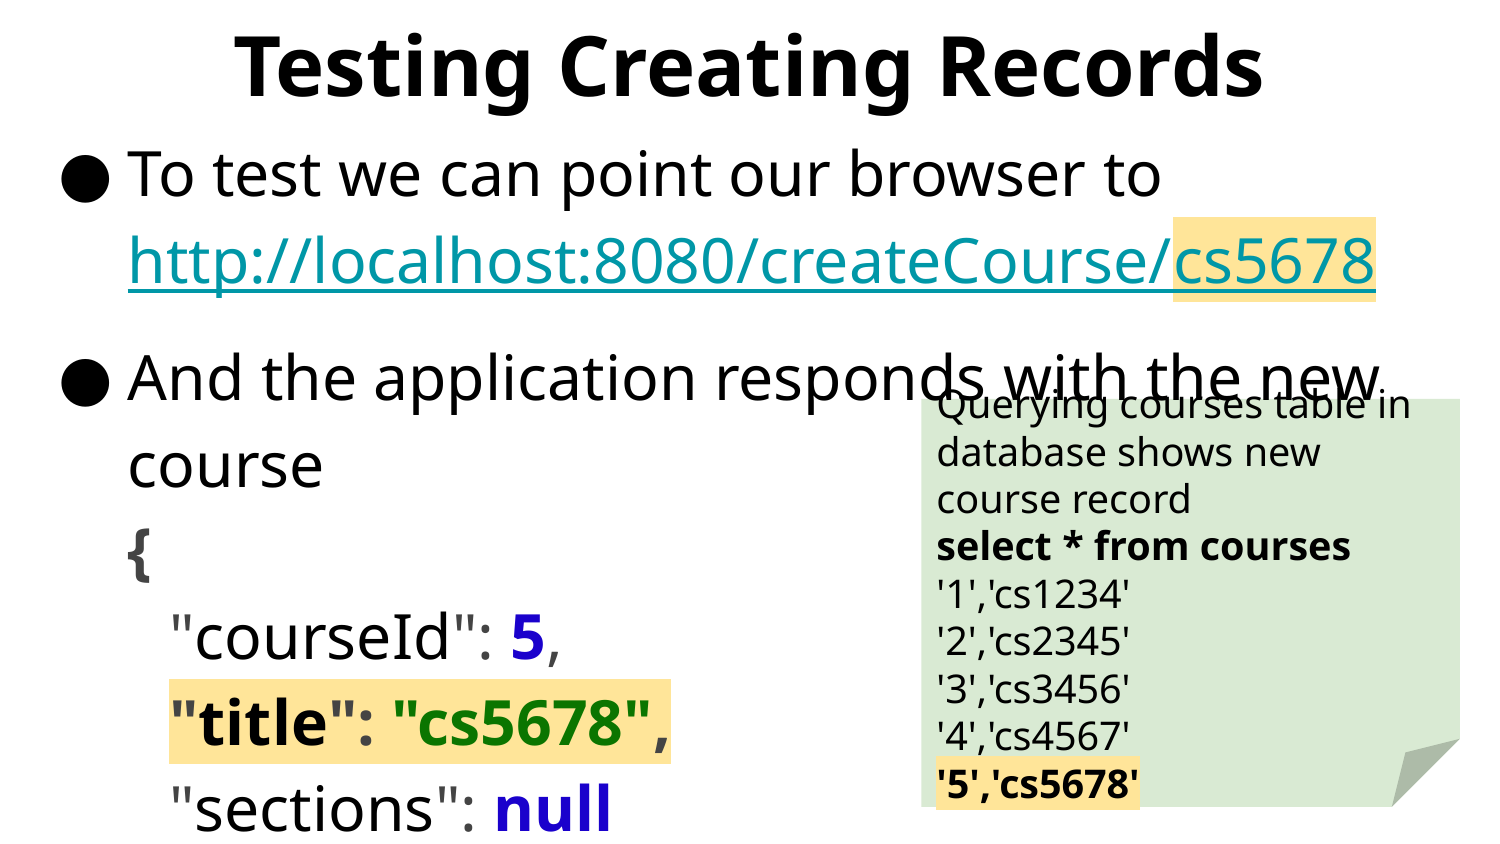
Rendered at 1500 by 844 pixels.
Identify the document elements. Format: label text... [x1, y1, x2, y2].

title Testing Creating Records [0, 0, 1500, 119]
list To test we can point our browser to http://localhost:8080/createCourse/cs5678 And the application responds with the new course { "courseId": 5, "title": "cs5678", "sections": null } [37, 118, 1500, 844]
